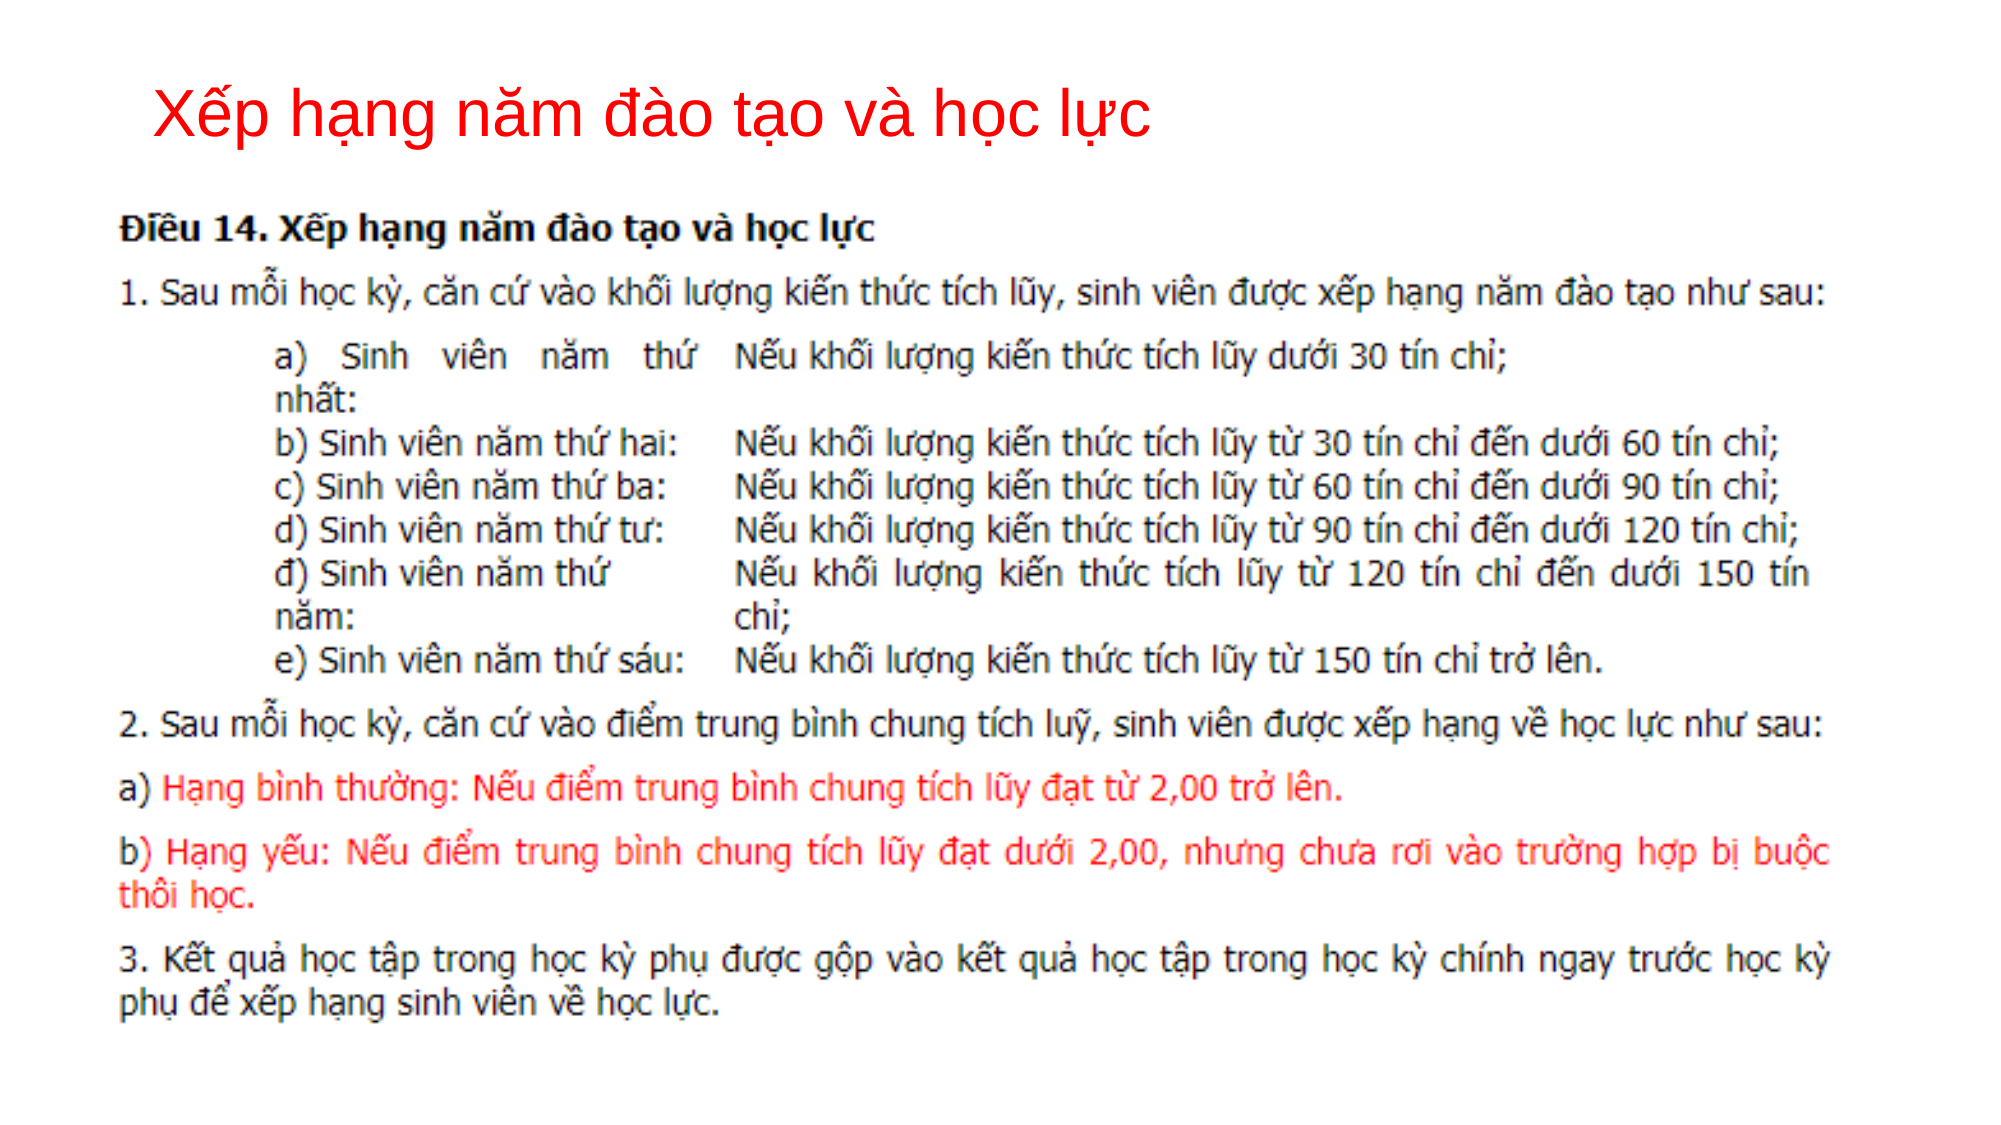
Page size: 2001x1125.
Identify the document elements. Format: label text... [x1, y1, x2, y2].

picture [108, 201, 1848, 1044]
title Xếp hạng năm đào tạo và học lực [137, 59, 1863, 169]
